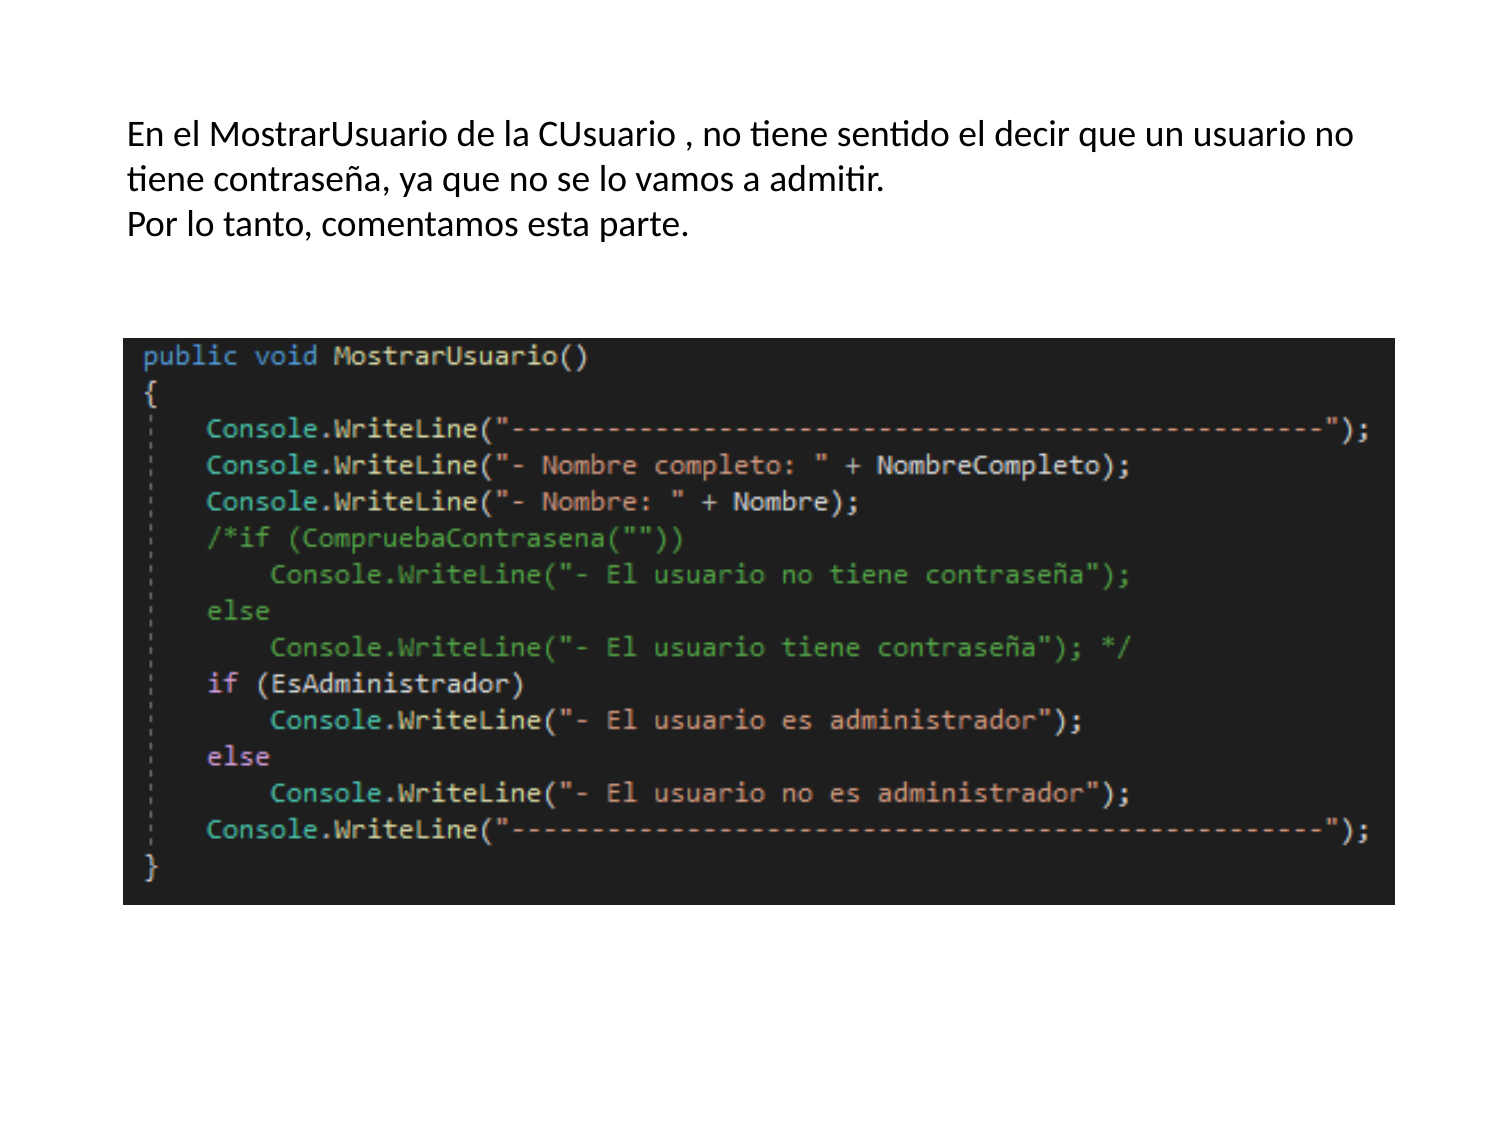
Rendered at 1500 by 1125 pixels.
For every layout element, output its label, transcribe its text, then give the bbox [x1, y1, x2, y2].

picture [123, 337, 1395, 906]
text_box En el MostrarUsuario de la CUsuario , no tiene sentido el decir que un usuario no tiene contraseña, ya que no se lo vamos a admitir. Por lo tanto, comentamos esta parte. [112, 101, 1400, 297]
